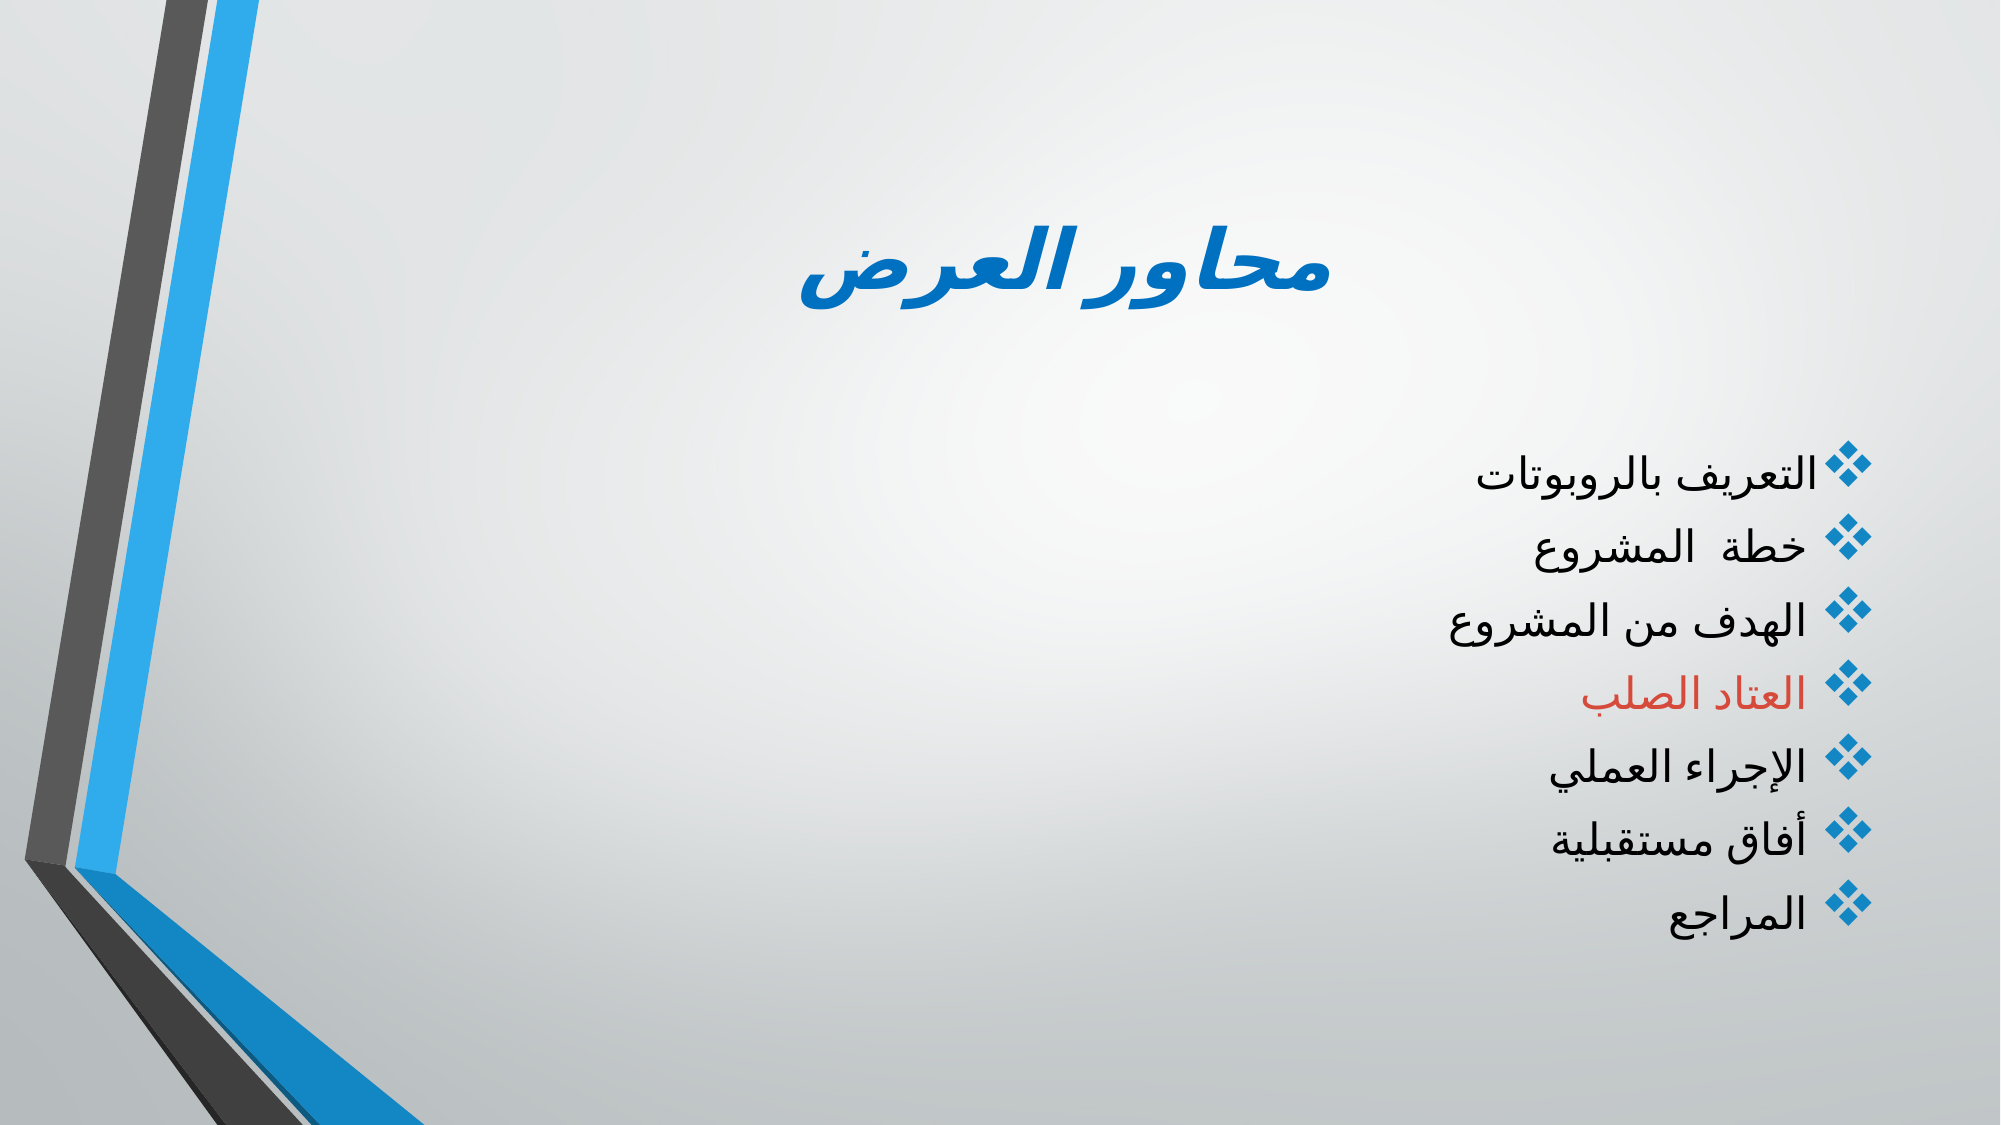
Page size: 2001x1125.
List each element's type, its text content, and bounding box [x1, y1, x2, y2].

title محاور العرض [243, 112, 1887, 400]
list التعريف بالروبوتات خطة المشروع الهدف من المشروع العتاد الصلب الإجراء العملي أفاق مستقبلية المراجع [243, 437, 1887, 950]
